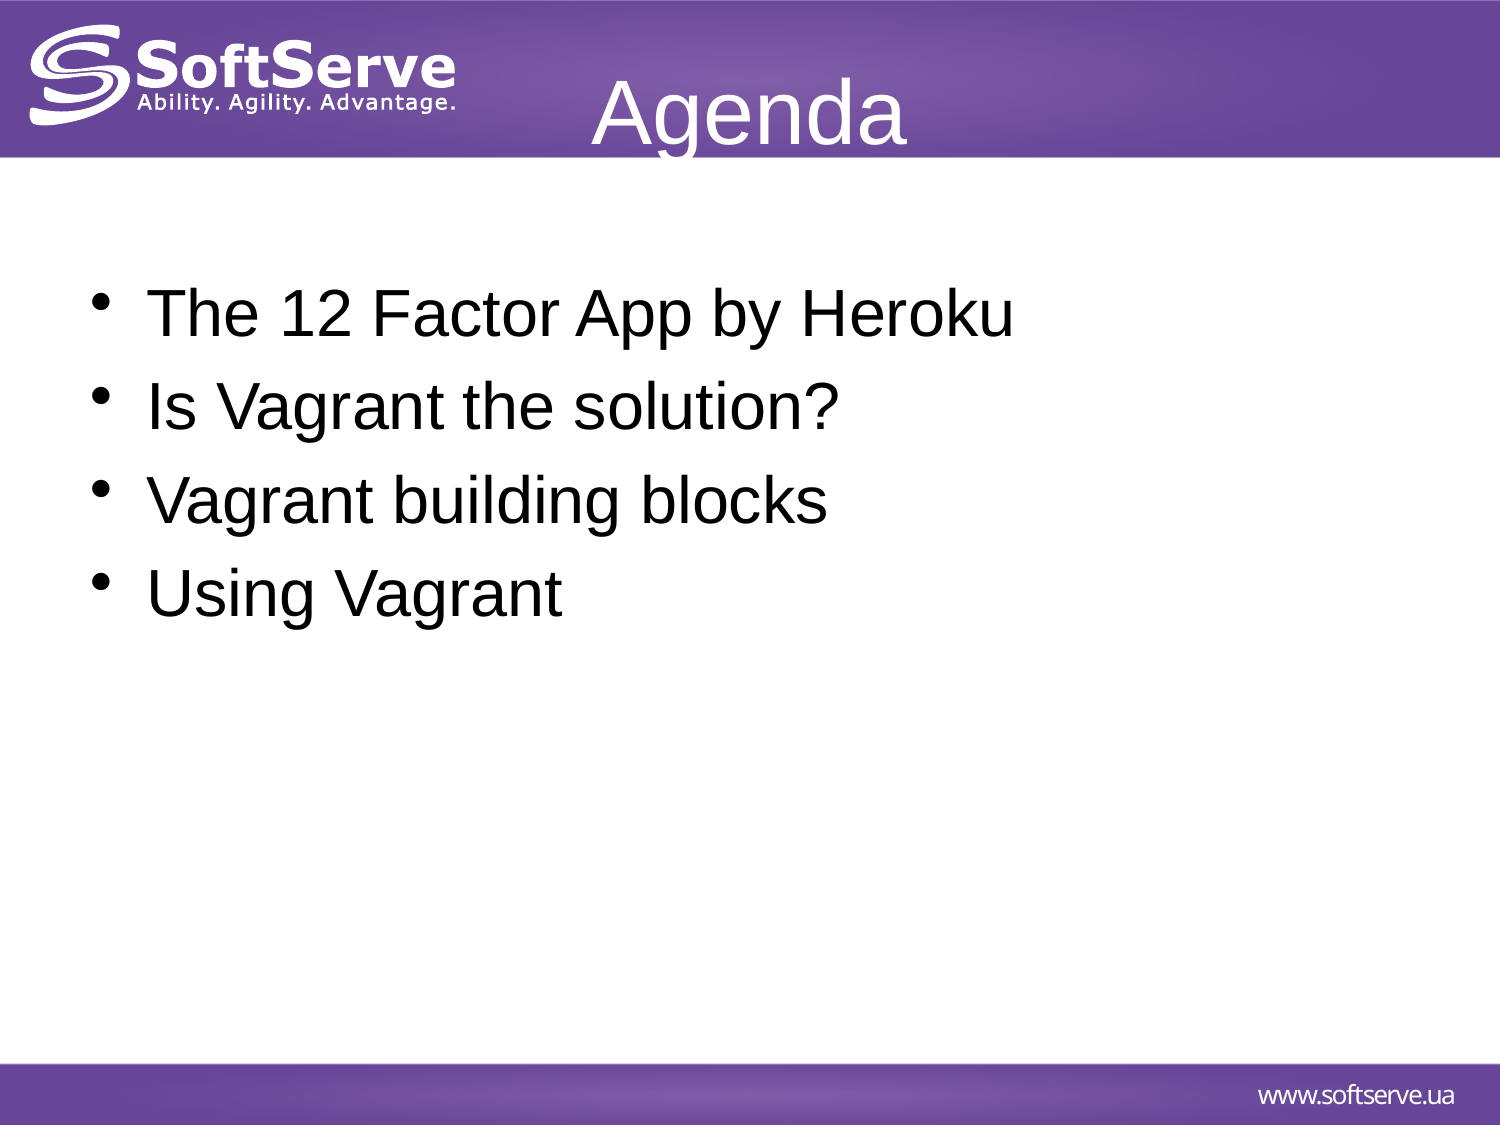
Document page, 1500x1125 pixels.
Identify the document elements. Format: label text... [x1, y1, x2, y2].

picture [0, 0, 1500, 1125]
list The 12 Factor App by Heroku Is Vagrant the solution? Vagrant building blocks Using Vagrant [75, 262, 1425, 1005]
title Agenda [75, 45, 1425, 233]
